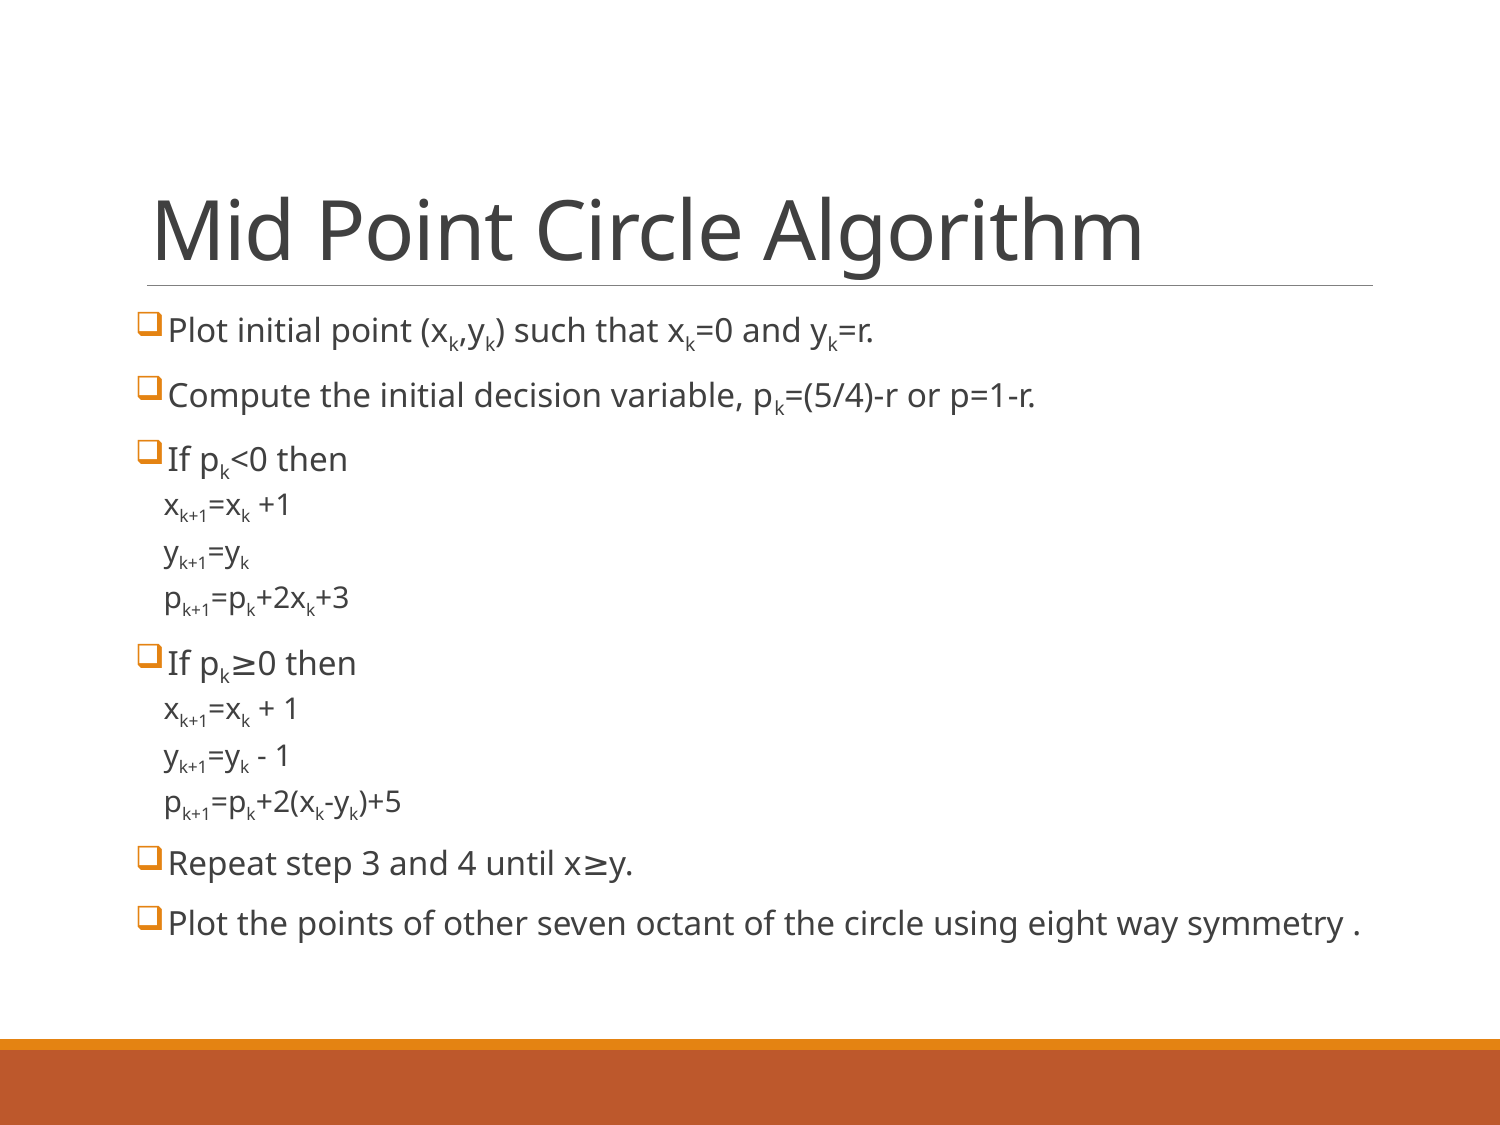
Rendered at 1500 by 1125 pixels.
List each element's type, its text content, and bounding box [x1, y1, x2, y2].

title Mid Point Circle Algorithm [135, 47, 1373, 285]
list Plot initial point (xk,yk) such that xk=0 and yk=r. Compute the initial decision variable, pk=(5/4)-r or p=1-r. If pk<0 then xk+1=xk +1 yk+1=yk pk+1=pk+2xk+3 If pk≥0 then xk+1=xk + 1 yk+1=yk - 1 pk+1=pk+2(xk-yk)+5 Repeat step 3 and 4 until x≥y. Plot the points of other seven octant of the circle using eight way symmetry . [135, 302, 1373, 963]
